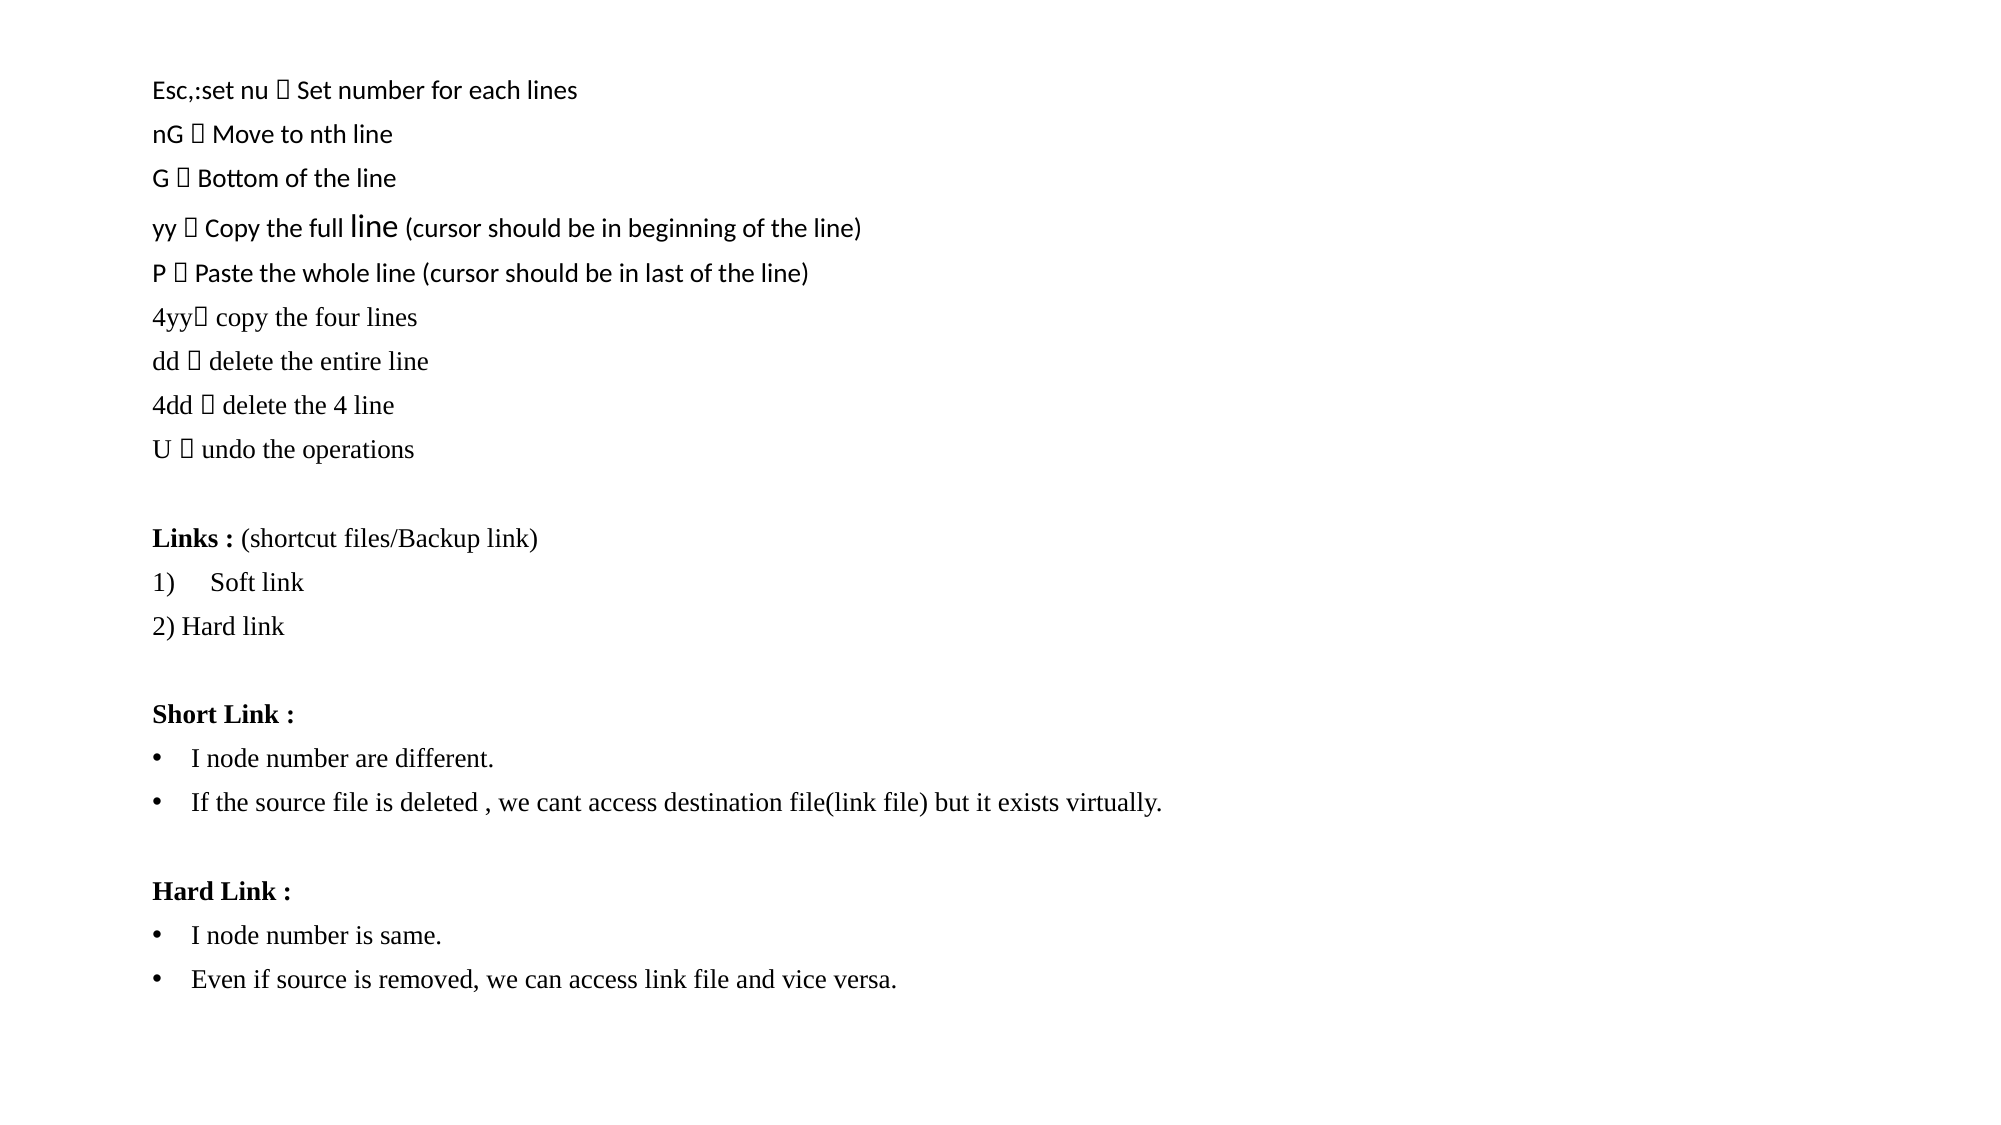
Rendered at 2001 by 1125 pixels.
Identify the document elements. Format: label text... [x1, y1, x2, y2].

list Esc,:set nu  Set number for each lines nG  Move to nth line G  Bottom of the line yy  Copy the full line (cursor should be in beginning of the line) P  Paste the whole line (cursor should be in last of the line) 4yy copy the four lines dd  delete the entire line 4dd  delete the 4 line U  undo the operations Links : (shortcut files/Backup link) Soft link 2) Hard link Short Link : I node number are different. If the source file is deleted , we cant access destination file(link file) but it exists virtually. Hard Link : I node number is same. Even if source is removed, we can access link file and vice versa. [137, 21, 1863, 1014]
